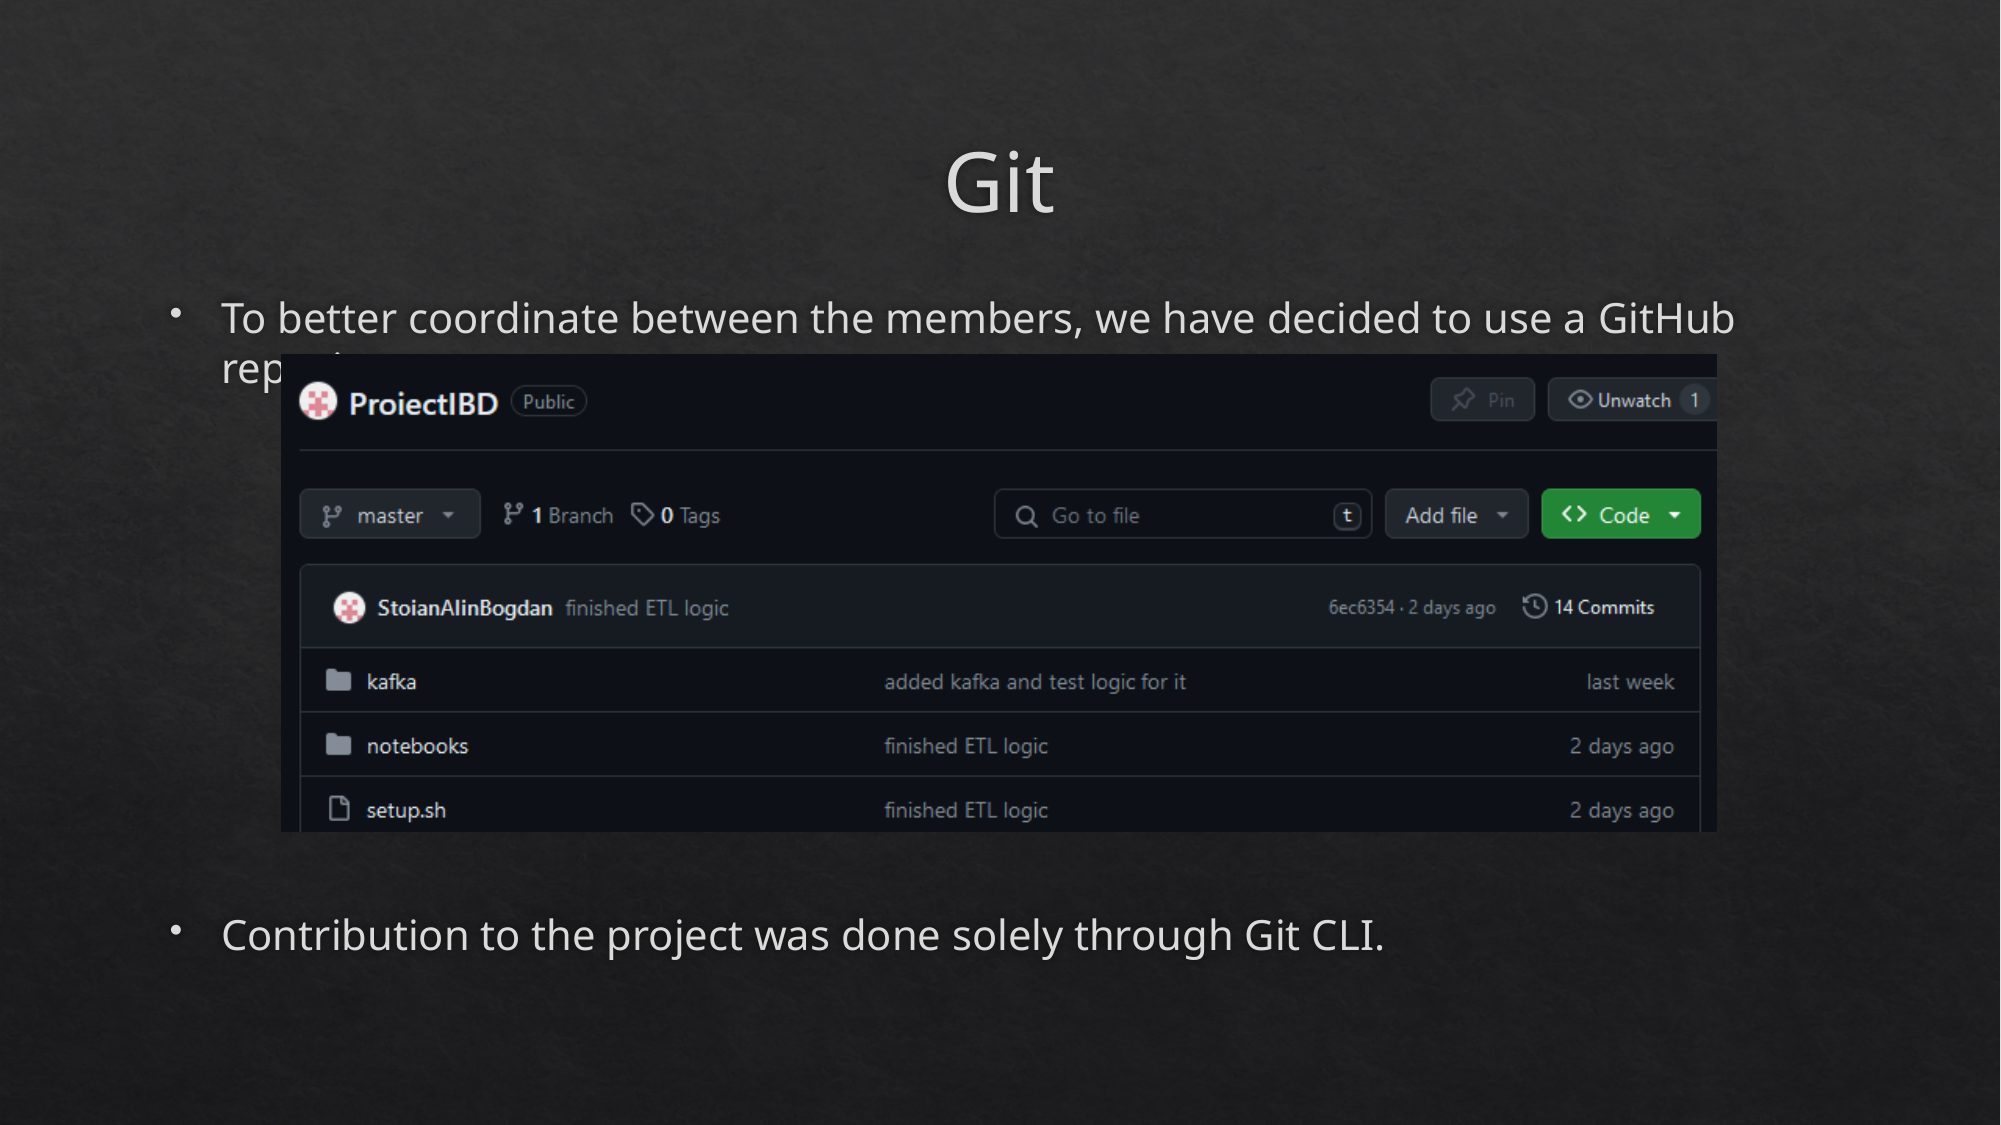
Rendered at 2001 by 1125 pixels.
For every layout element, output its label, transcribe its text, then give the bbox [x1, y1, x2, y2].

picture [281, 354, 1717, 832]
list To better coordinate between the members, we have decided to use a GitHub repository. Contribution to the project was done solely through Git CLI. [149, 284, 1849, 950]
title Git [149, 99, 1849, 260]
